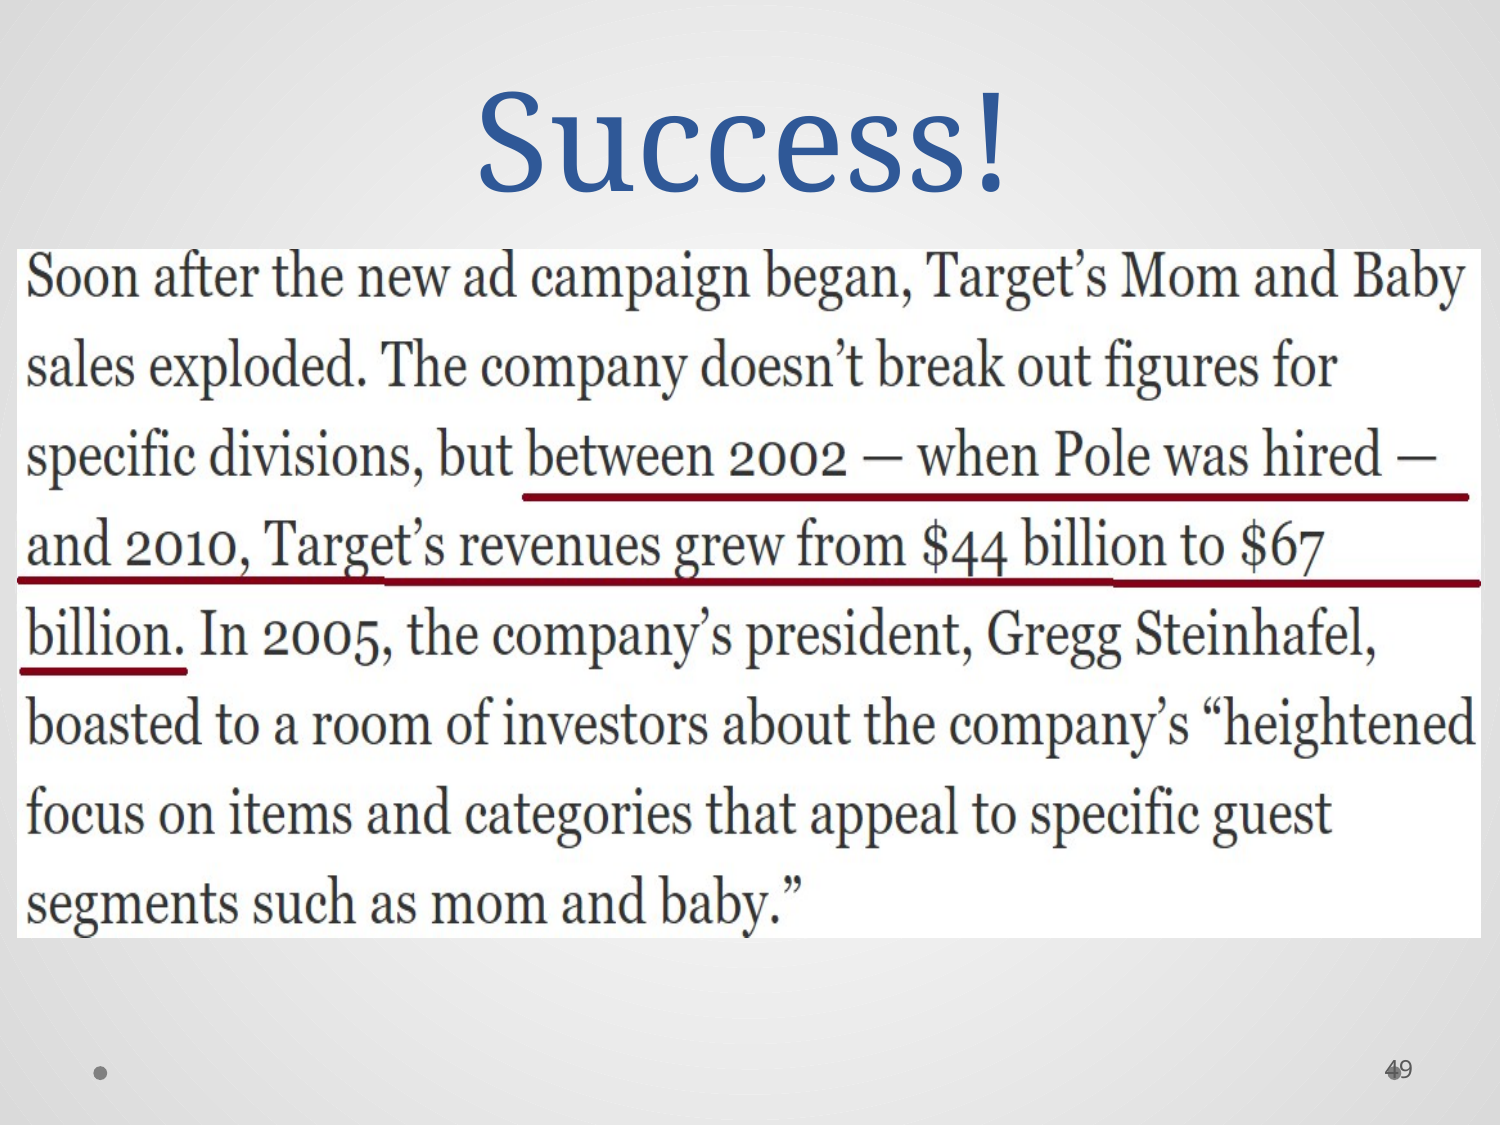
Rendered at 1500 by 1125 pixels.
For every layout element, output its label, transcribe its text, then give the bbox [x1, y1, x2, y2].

slide_number 49 [1378, 947, 1417, 1125]
picture [16, 249, 1482, 938]
title Success! [412, 28, 1075, 219]
